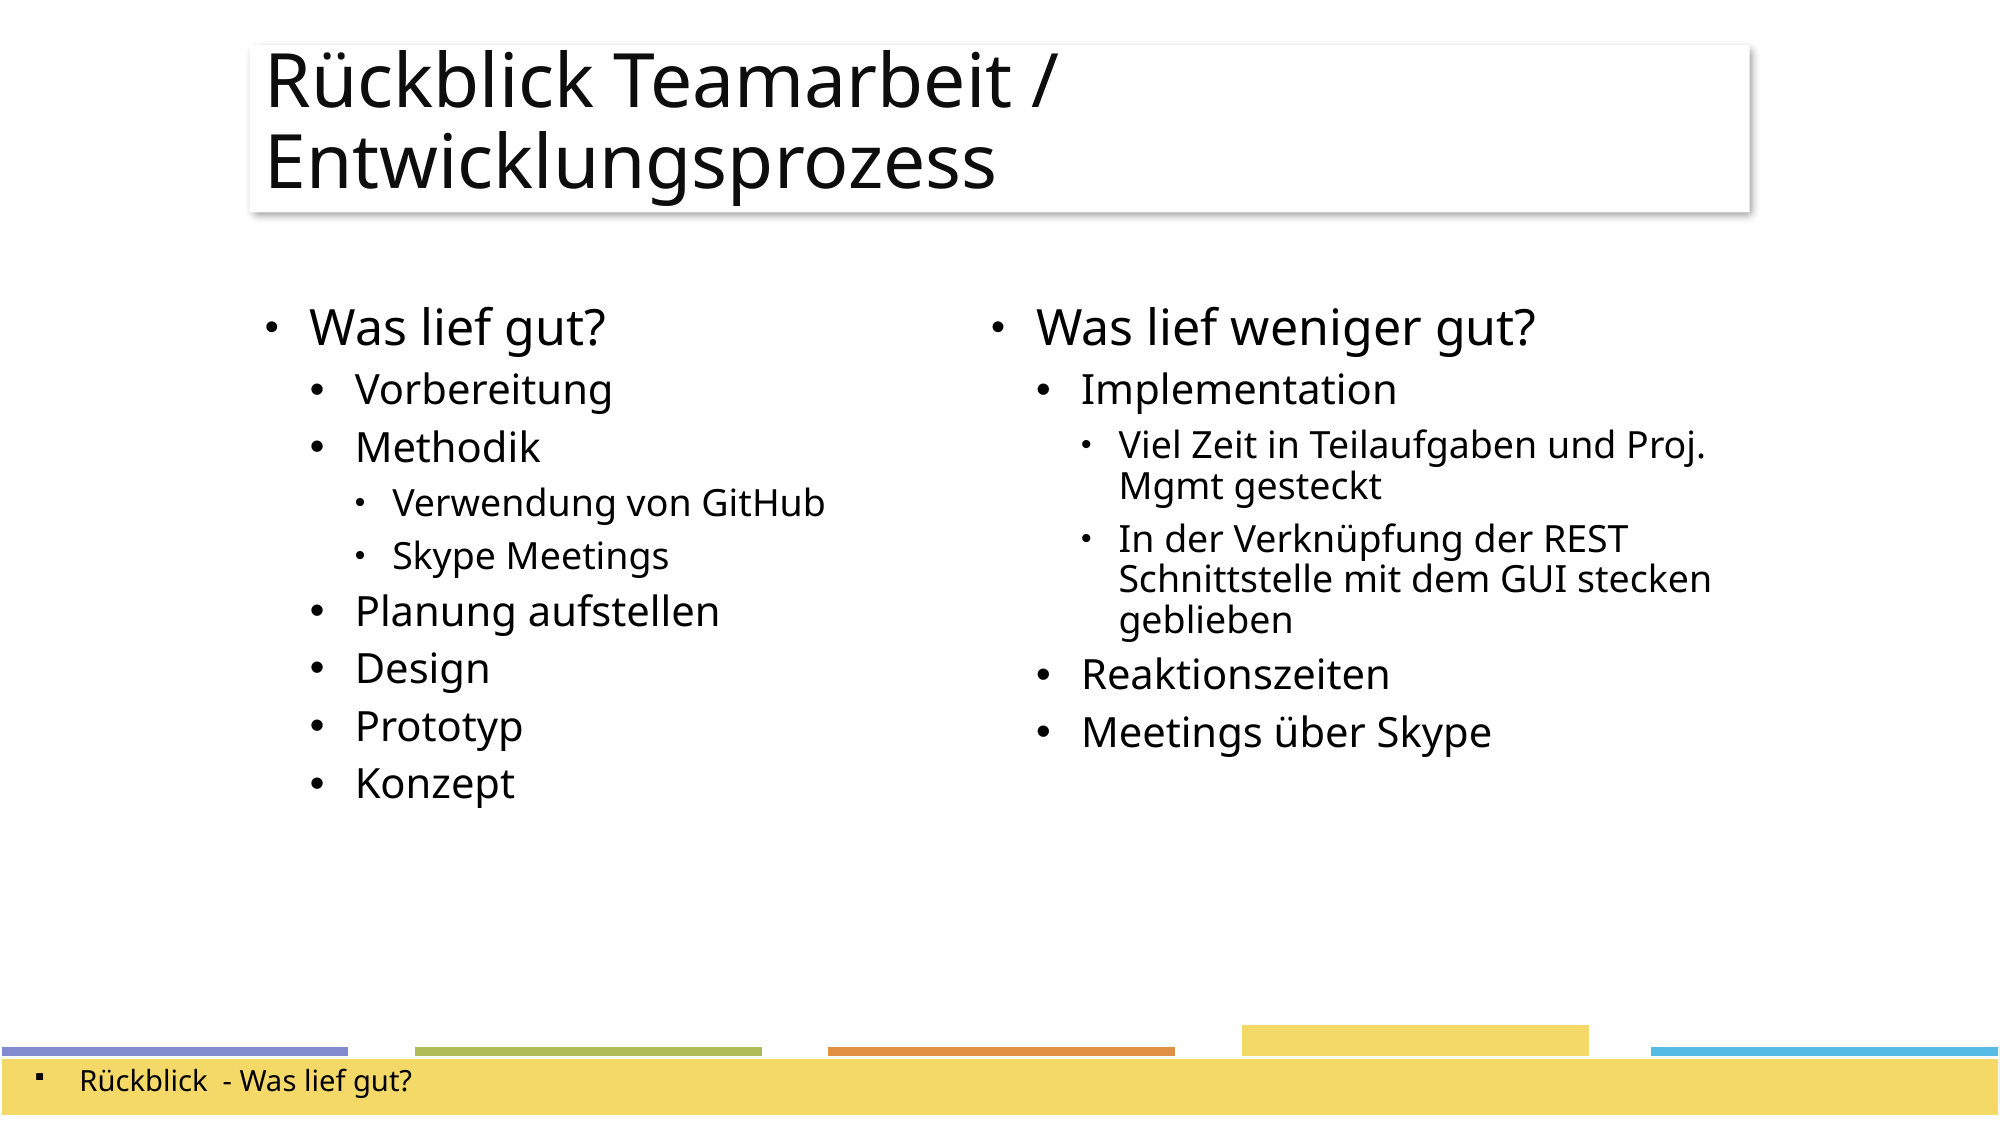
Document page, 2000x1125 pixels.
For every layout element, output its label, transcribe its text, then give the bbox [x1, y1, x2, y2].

text_box Was lief weniger gut? Implementation Viel Zeit in Teilaufgaben und Proj. Mgmt gesteckt In der Verknüpfung der REST Schnittstelle mit dem GUI stecken geblieben Reaktionszeiten Meetings über Skype [976, 294, 1750, 988]
list Was lief gut? Vorbereitung Methodik Verwendung von GitHub Skype Meetings Planung aufstellen Design Prototyp Konzept [249, 294, 976, 988]
list Rückblick - Was lief gut? [19, 1058, 1030, 1125]
title Rückblick Teamarbeit / Entwicklungsprozess [249, 45, 1750, 213]
